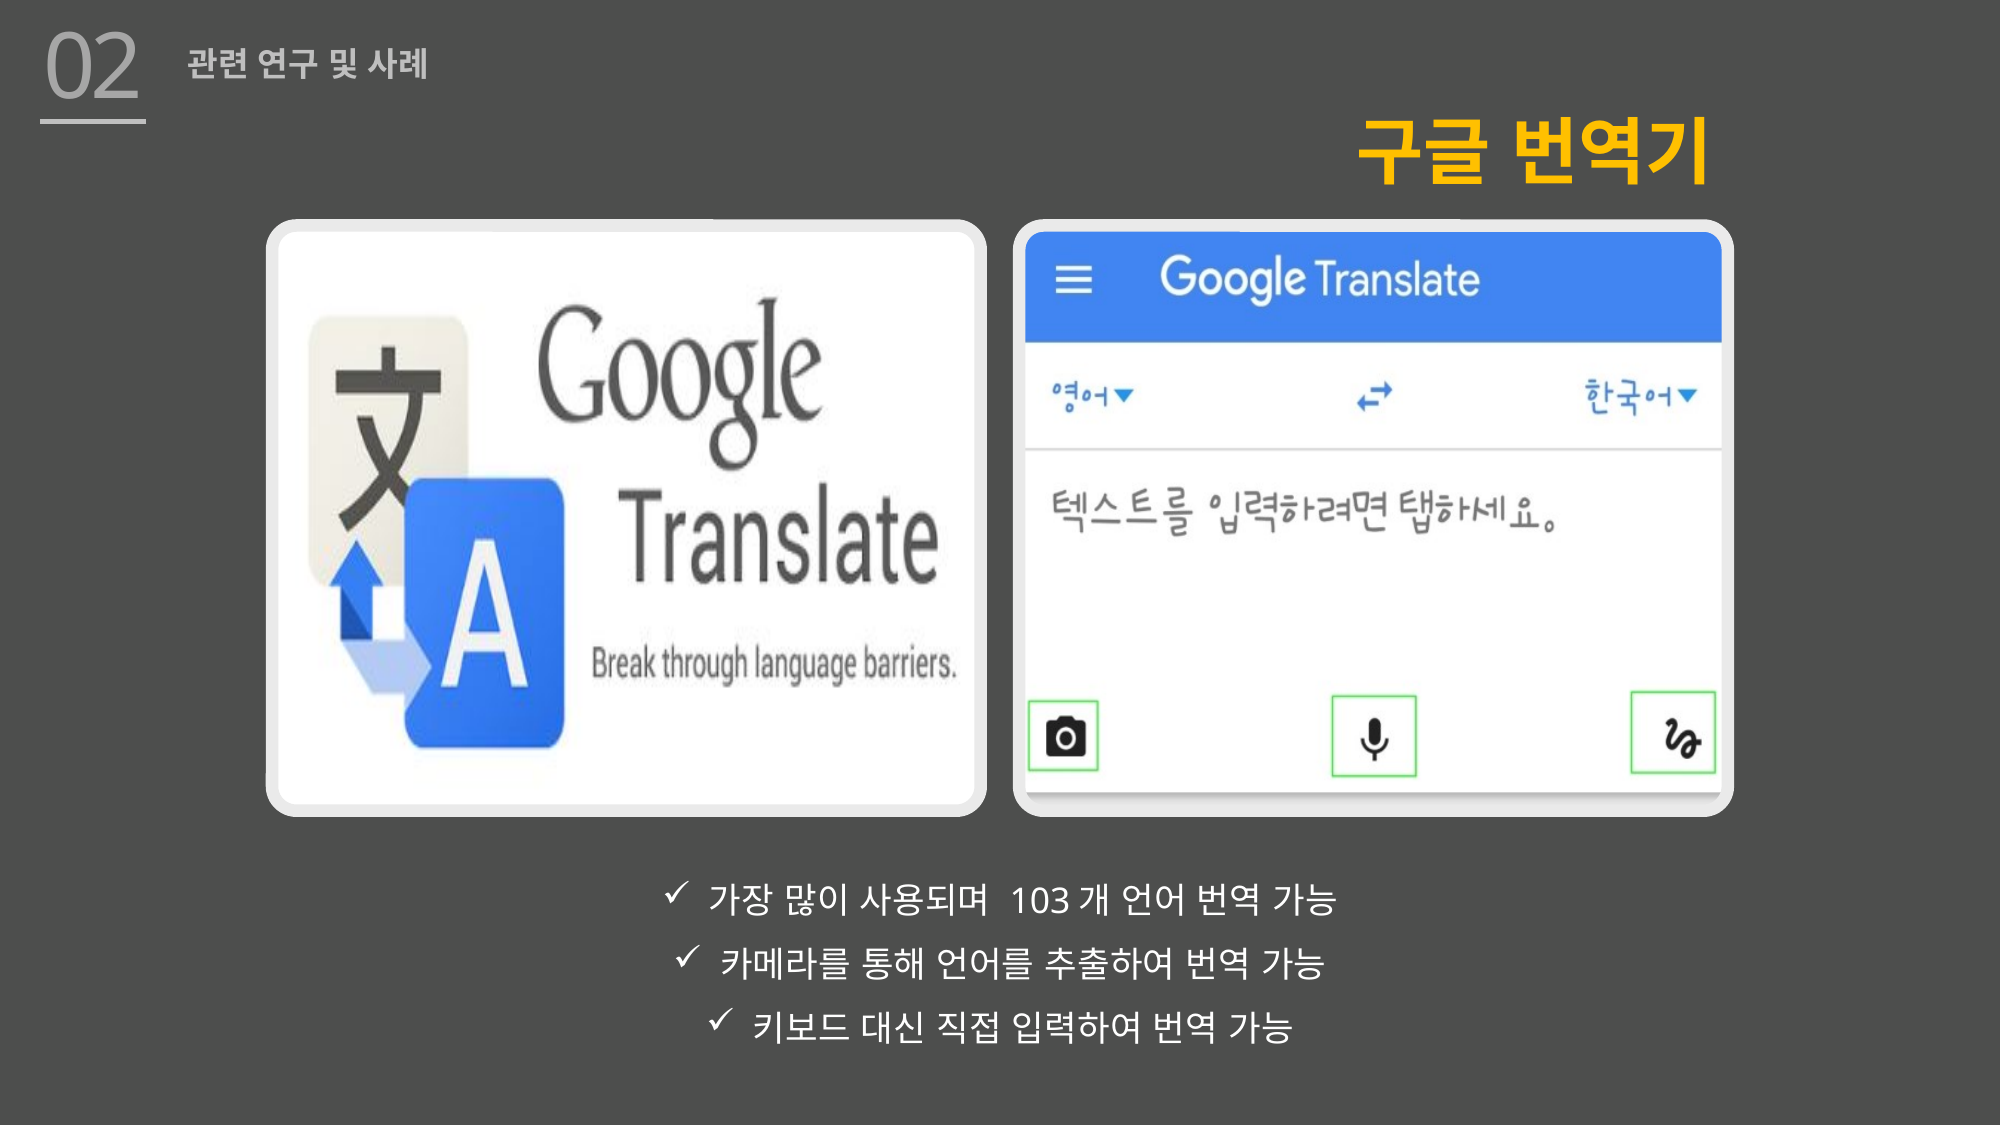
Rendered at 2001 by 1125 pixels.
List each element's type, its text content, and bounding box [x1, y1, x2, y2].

text_box 관련 연구 및 사례 [173, 35, 528, 90]
text_box 가장 많이 사용되며 103개 언어 번역 가능 카메라를 통해 언어를 추출하여 번역 가능 키보드 대신 직접 입력하여 번역 가능 [272, 849, 1728, 1056]
text_box 02 [0, 0, 187, 125]
picture [1019, 225, 1728, 811]
text_box 구글 번역기 [1310, 97, 1728, 201]
picture [272, 225, 981, 811]
